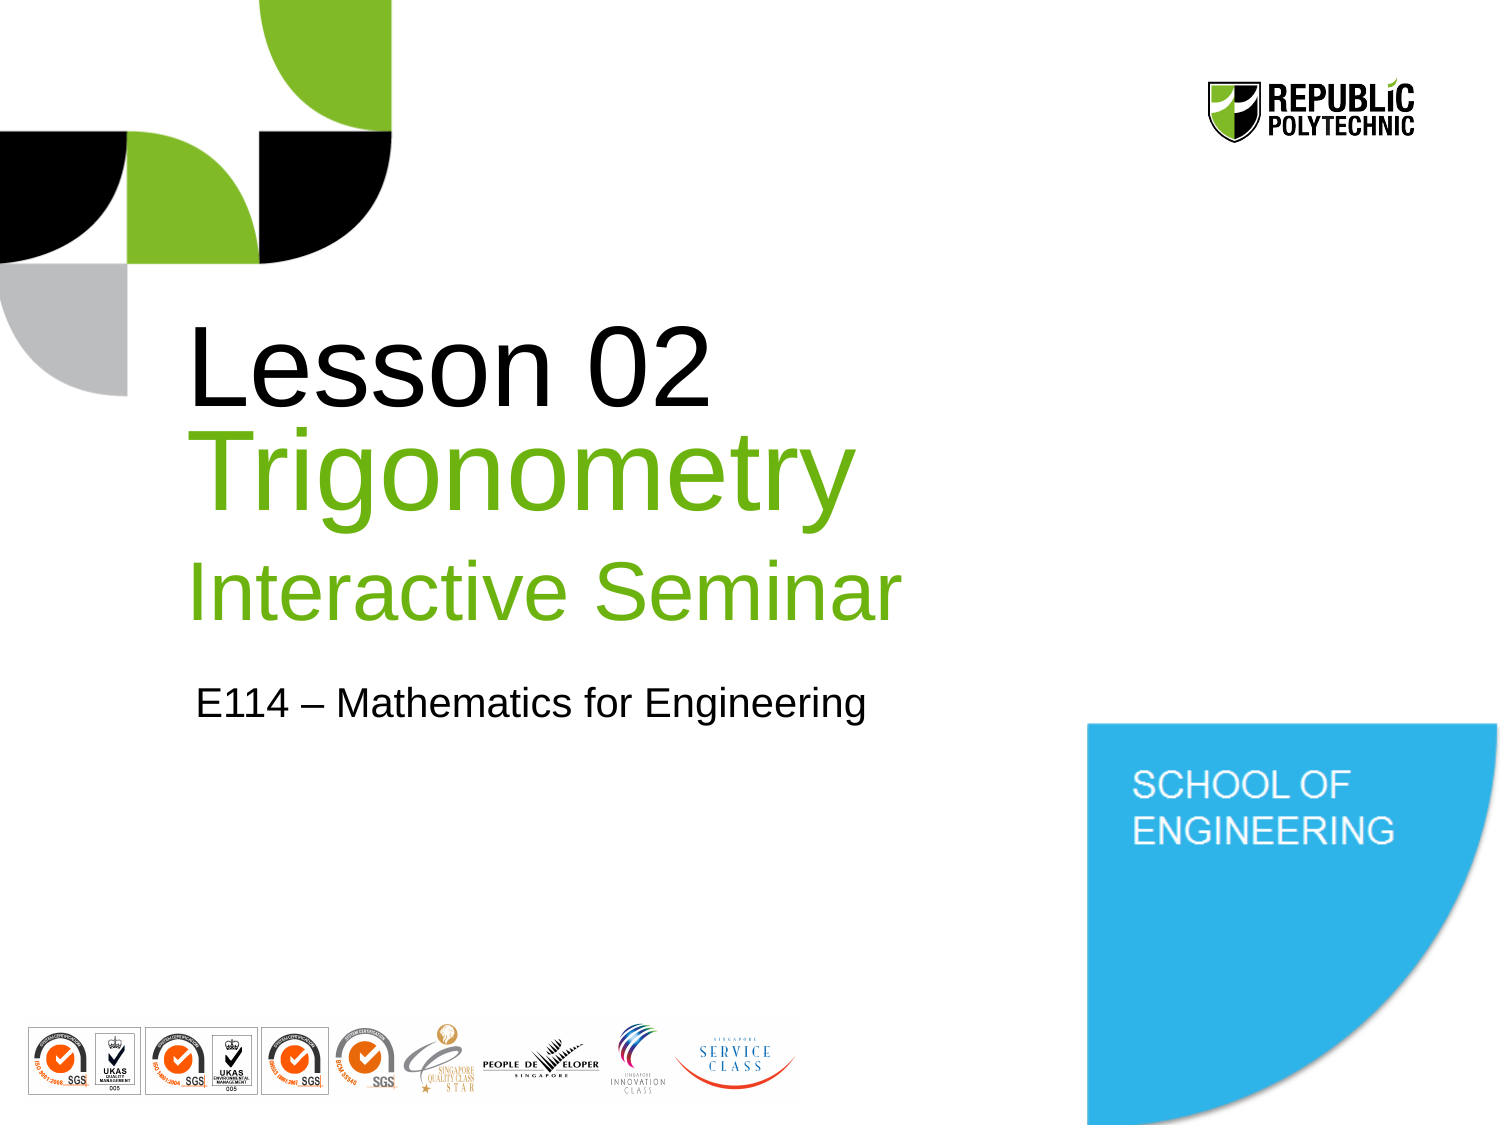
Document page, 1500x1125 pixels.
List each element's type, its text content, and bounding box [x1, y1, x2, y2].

title Lesson 02 Trigonometry Interactive Seminar [171, 317, 1407, 665]
text_box E114 – Mathematics for Engineering [180, 618, 883, 734]
picture [0, 0, 1500, 1125]
